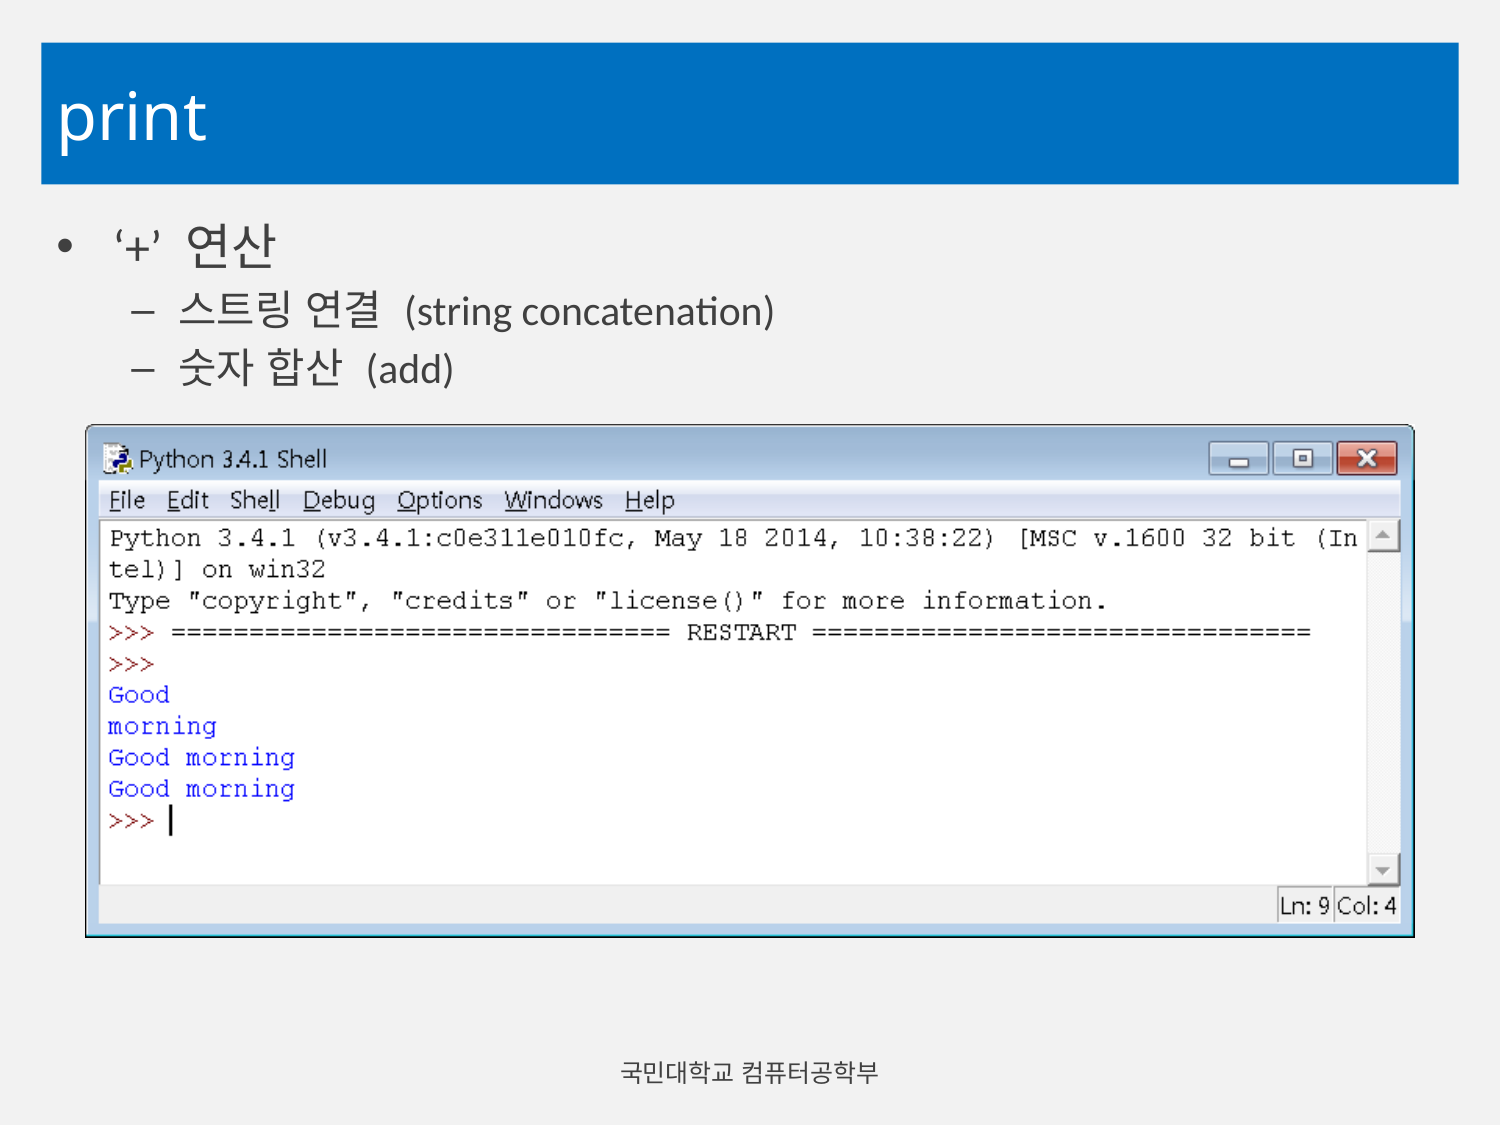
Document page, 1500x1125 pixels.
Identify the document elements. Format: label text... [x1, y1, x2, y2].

picture [84, 424, 1415, 938]
title print [41, 42, 1459, 185]
list ‘+’ 연산 스트링 연결 (string concatenation) 숫자 합산 (add) [41, 208, 1459, 1000]
footer 국민대학교 컴퓨터공학부 [466, 1042, 1034, 1103]
